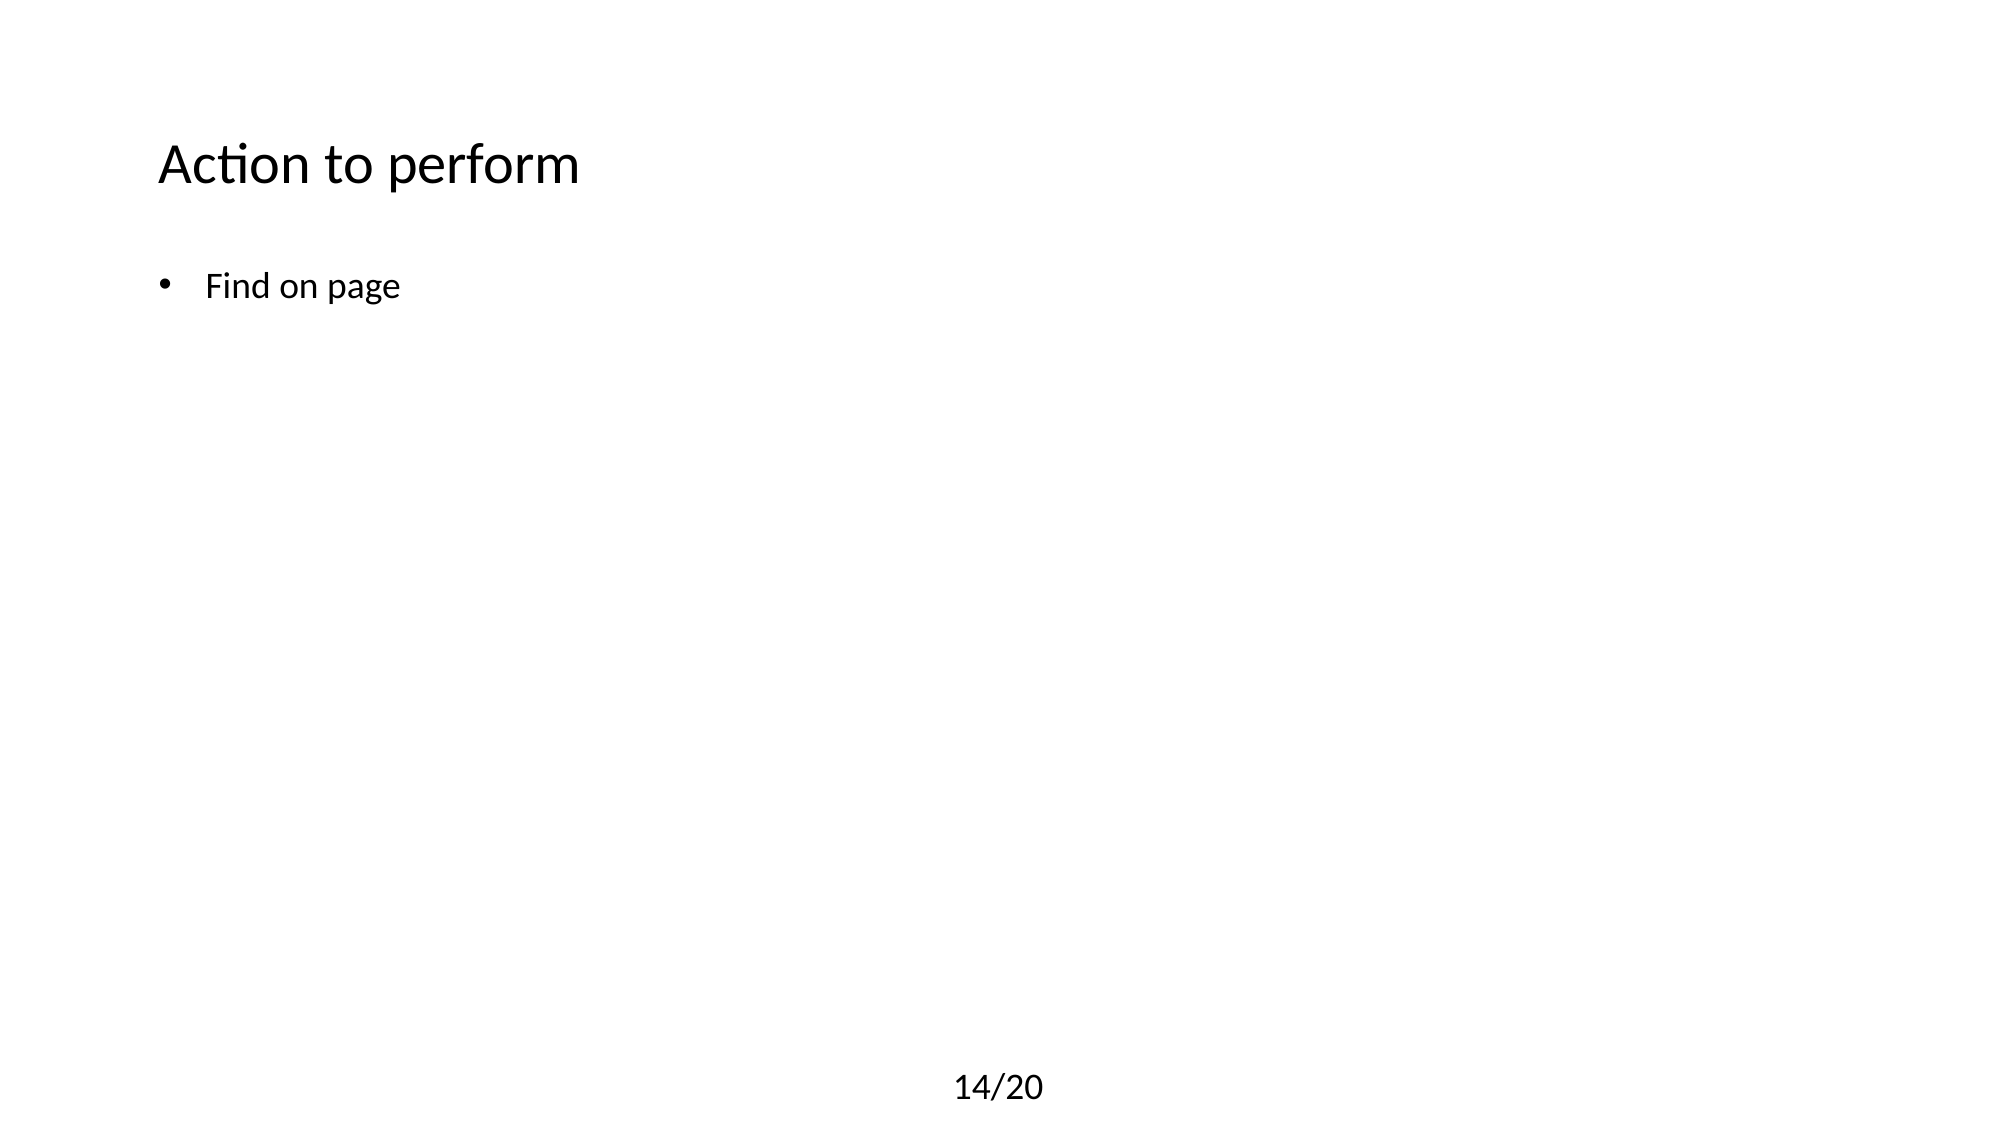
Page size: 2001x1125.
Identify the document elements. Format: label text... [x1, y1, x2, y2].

text_box Find on page [143, 208, 1244, 314]
text_box 14/20 [0, 1054, 1999, 1115]
text_box Action to perform [143, 117, 1244, 203]
